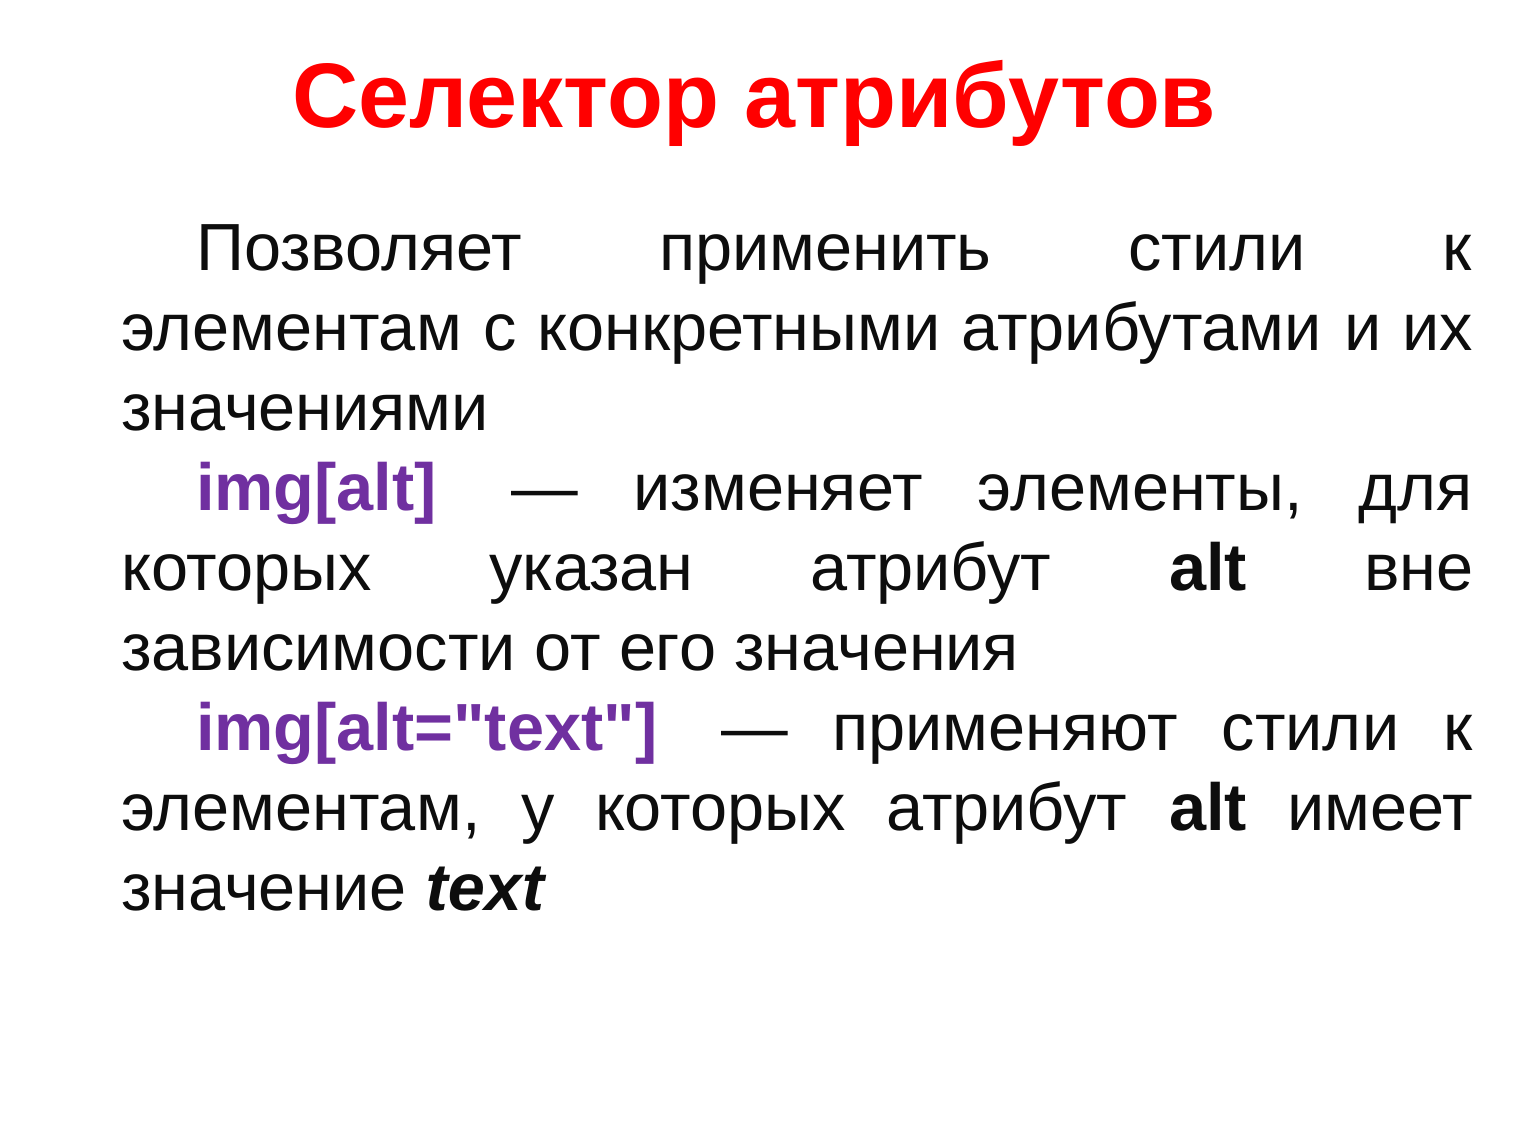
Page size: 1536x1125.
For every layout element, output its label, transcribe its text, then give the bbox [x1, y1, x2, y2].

text_box Позволяет применить стили к элементам с конкретными атрибутами и их значениями img[alt] — изменяет элементы, для которых указан атрибут alt вне зависимости от его значения img[alt="text"] — применяют стили к элементам, у которых атрибут alt имеет значение text [106, 196, 1489, 1005]
title Селектор атрибутов [76, 0, 1459, 185]
text_box [94, 168, 1477, 978]
